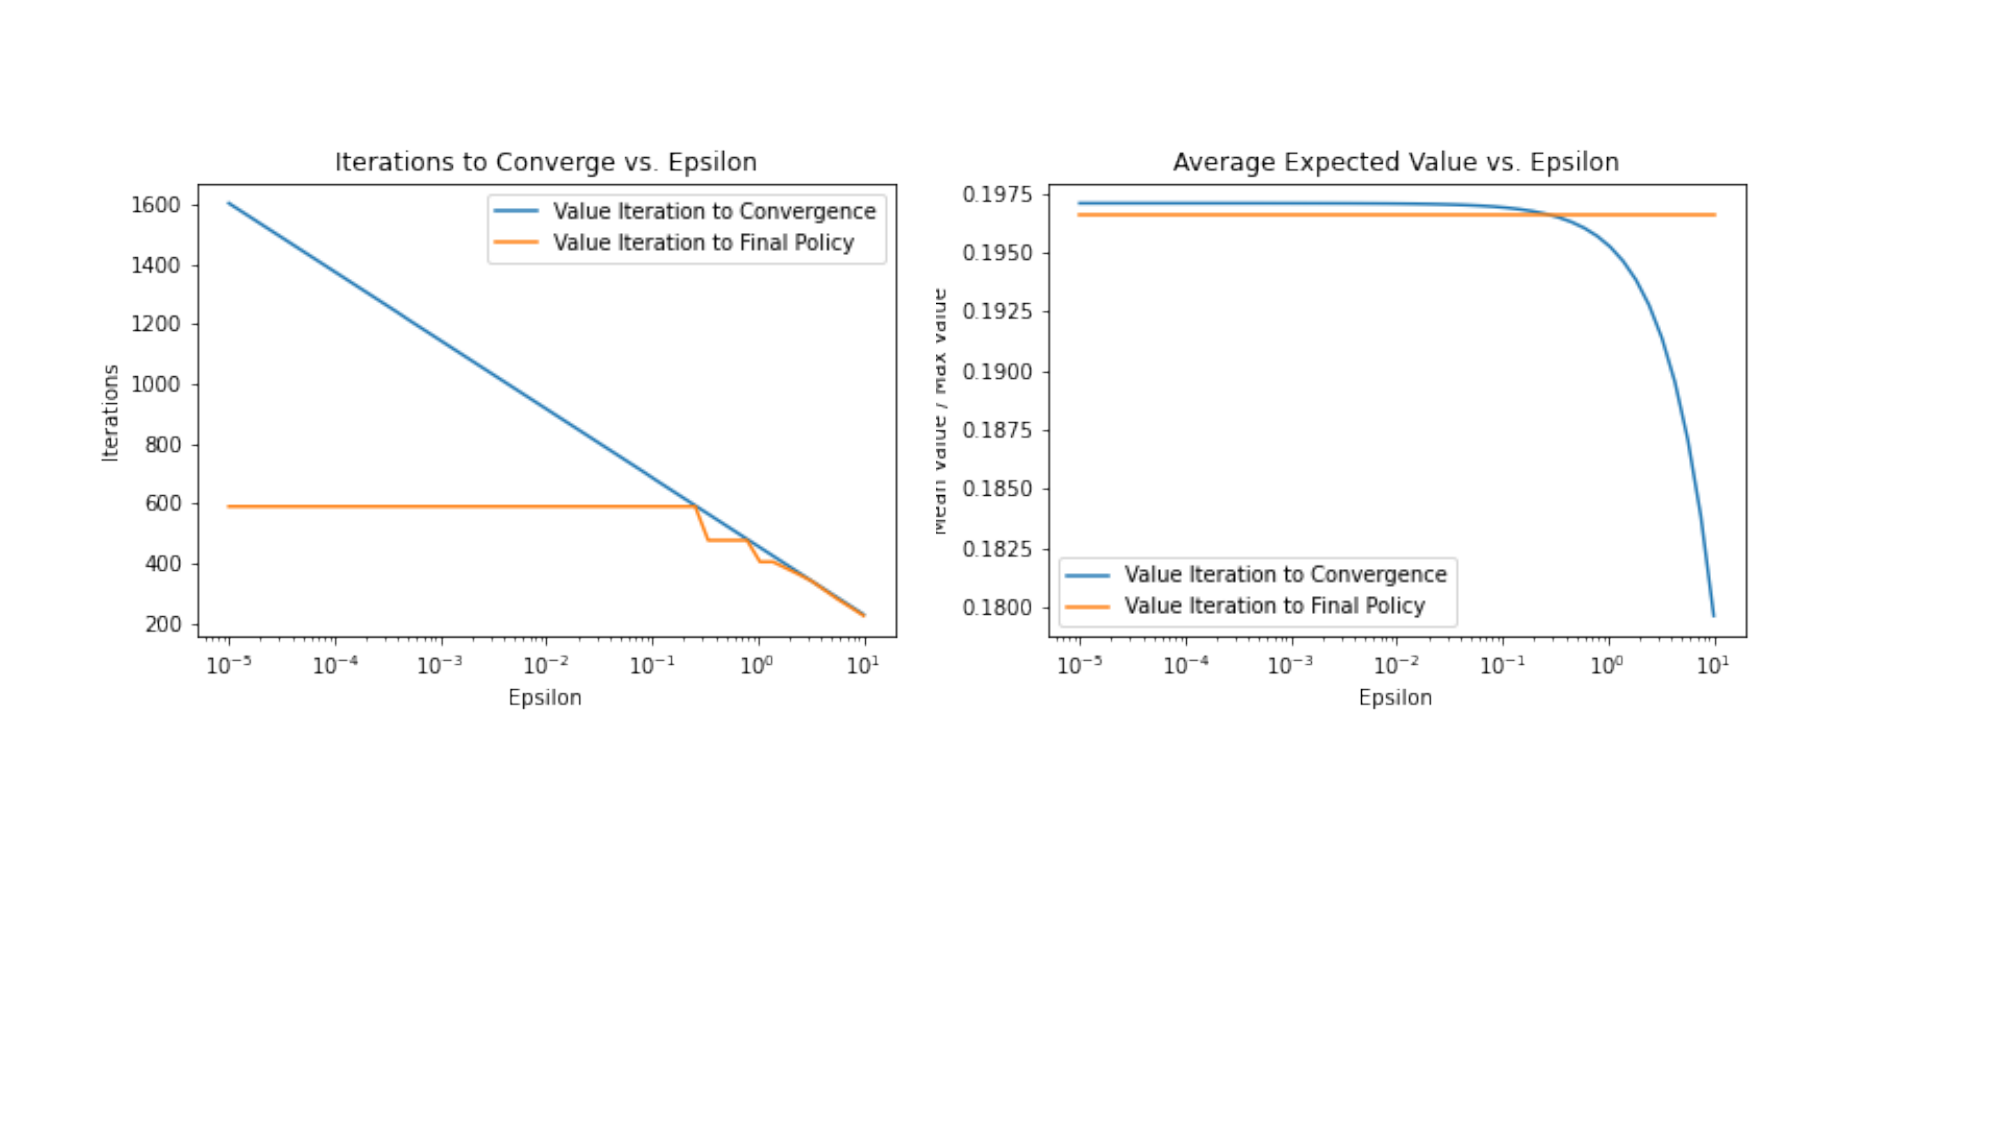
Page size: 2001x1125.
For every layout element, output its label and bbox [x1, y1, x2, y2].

text_box [85, 111, 1836, 712]
